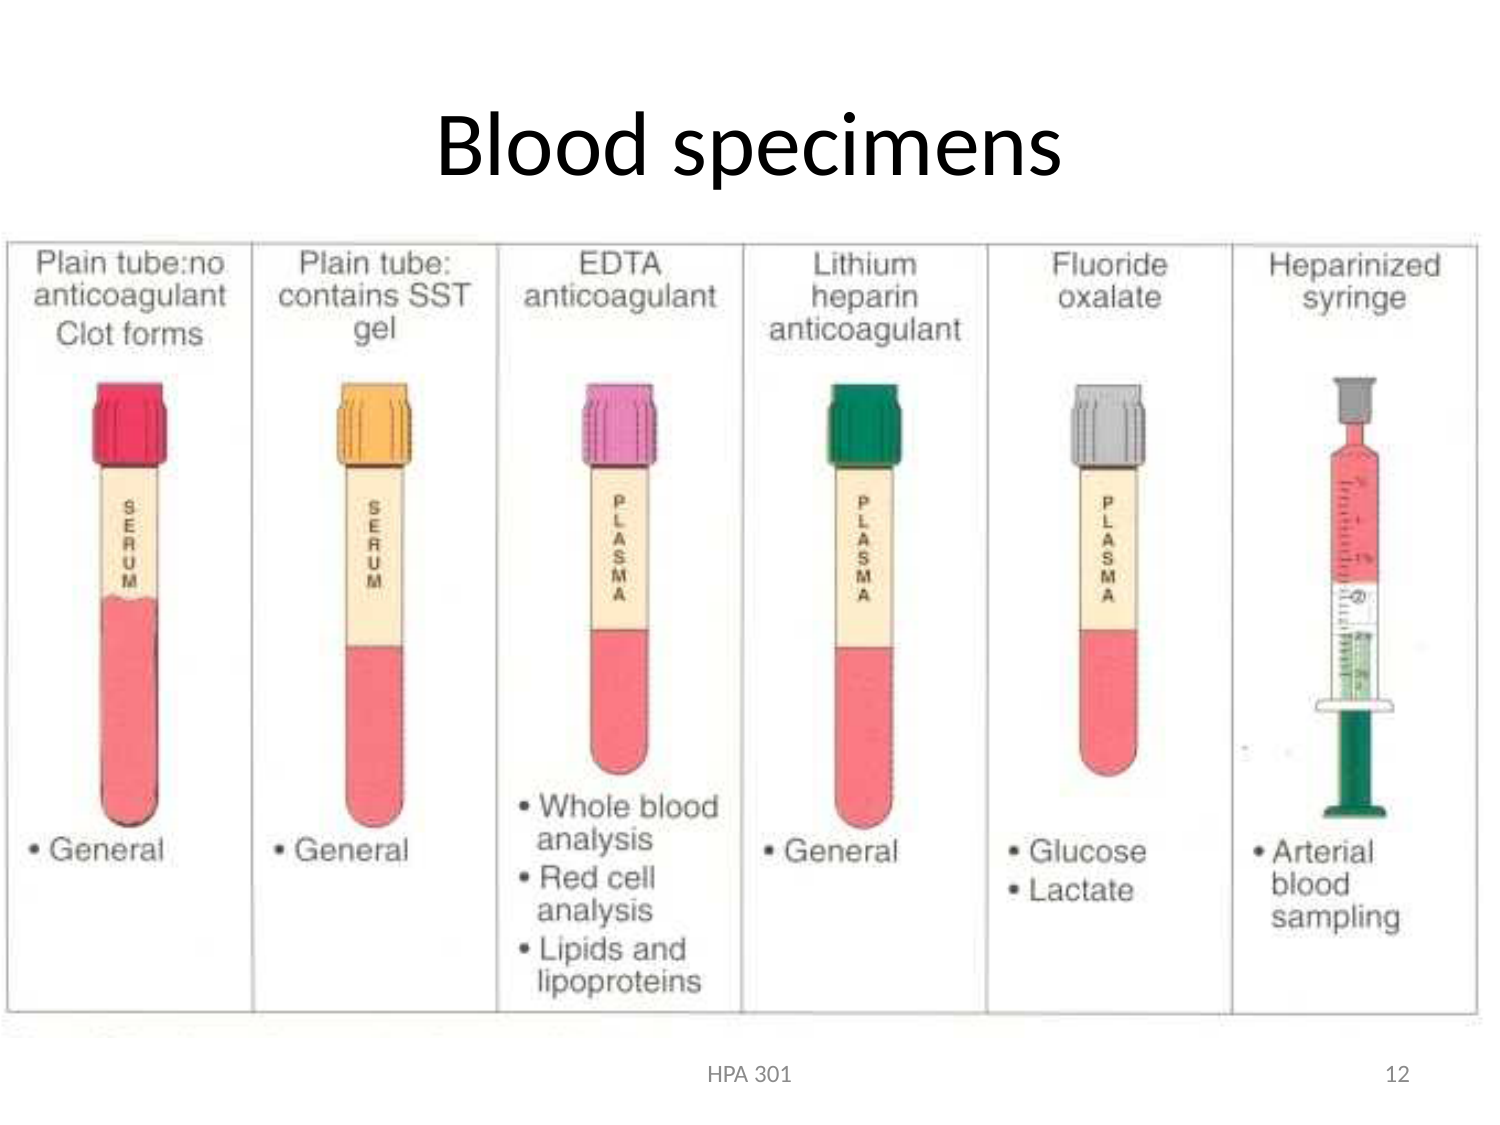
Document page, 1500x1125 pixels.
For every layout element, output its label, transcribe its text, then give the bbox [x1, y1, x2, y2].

slide_number 12 [1074, 1047, 1425, 1103]
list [0, 224, 1493, 1038]
title Blood specimens [75, 45, 1425, 223]
footer HPA 301 [512, 1047, 988, 1103]
